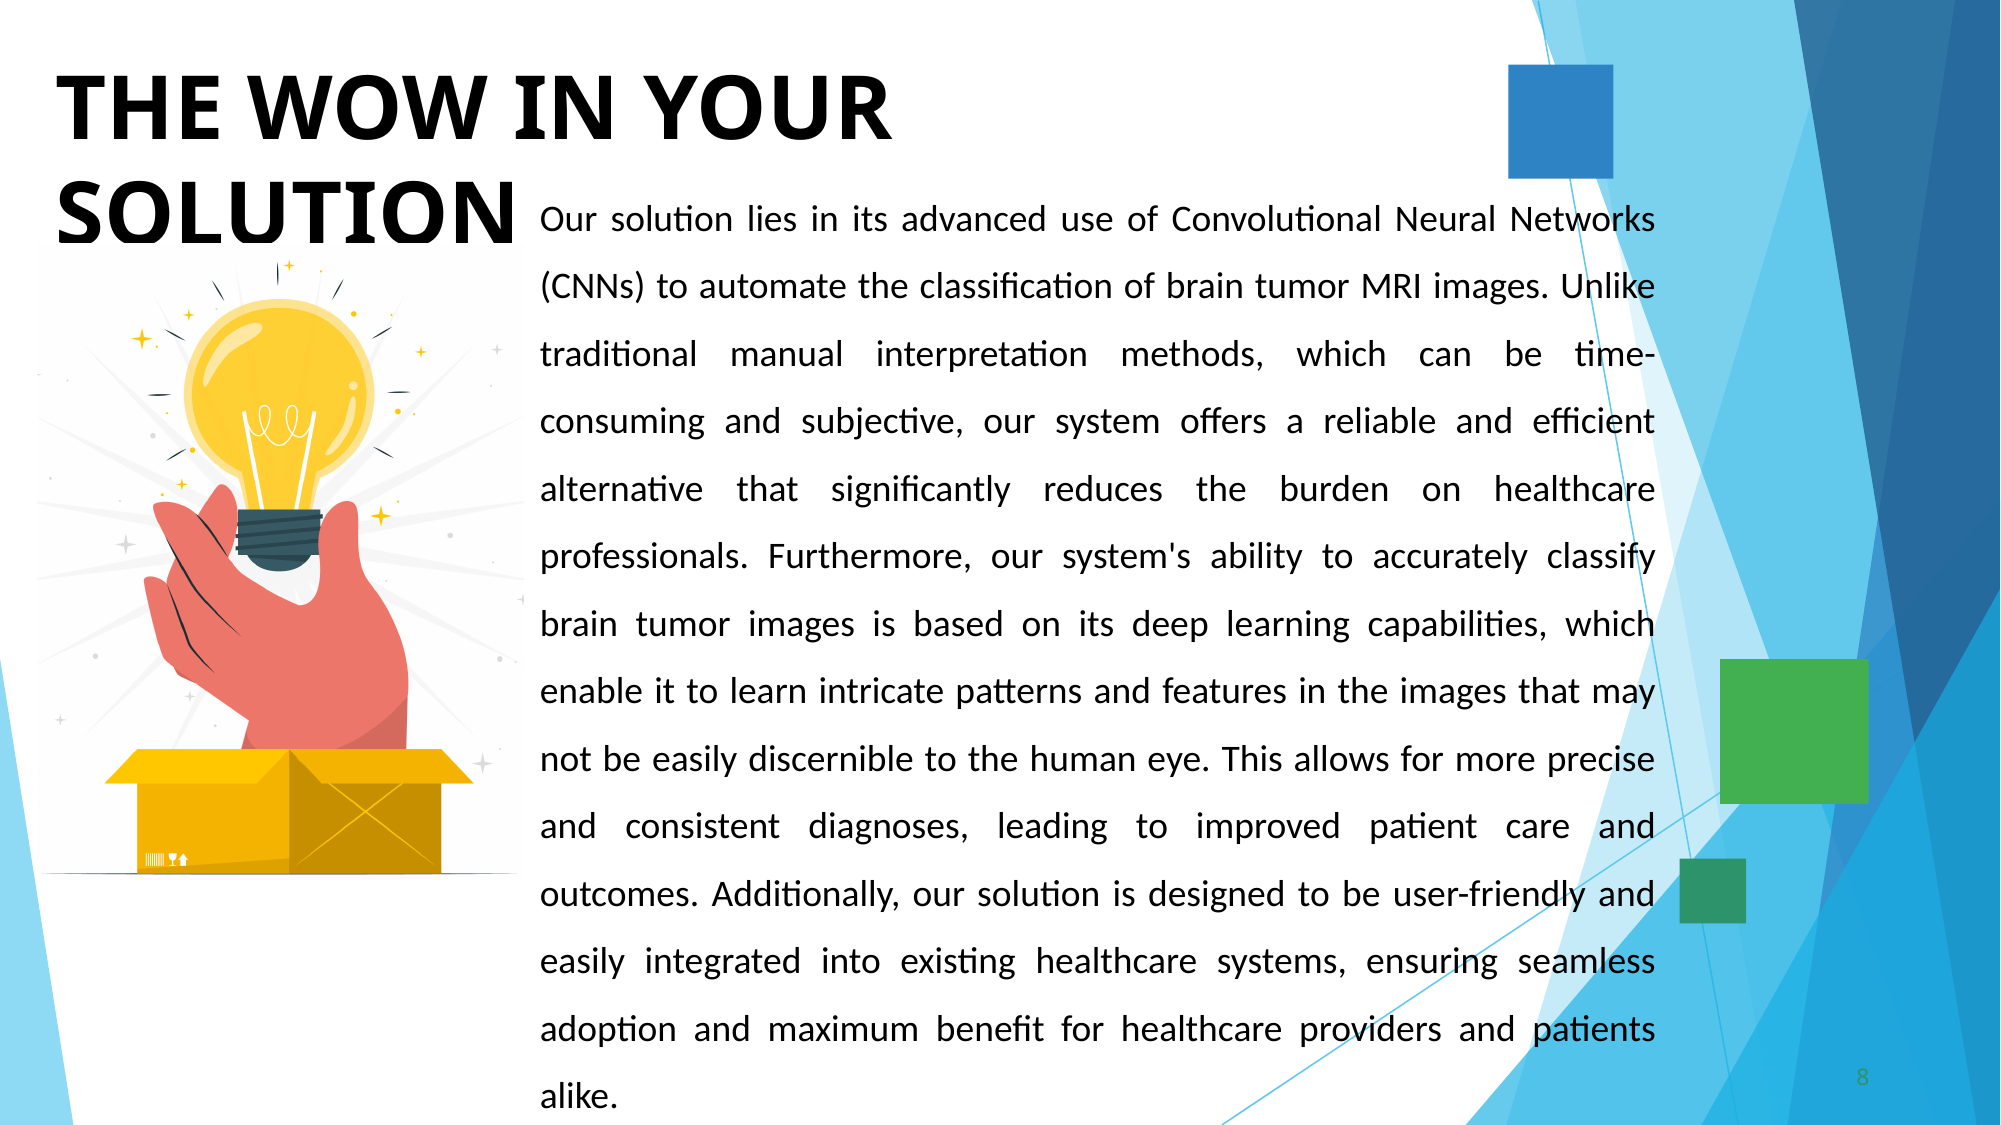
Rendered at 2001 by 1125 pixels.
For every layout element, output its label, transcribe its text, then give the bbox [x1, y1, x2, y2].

picture [37, 243, 525, 880]
text_box Our solution lies in its advanced use of Convolutional Neural Networks (CNNs) to automate the classification of brain tumor MRI images. Unlike traditional manual interpretation methods, which can be time-consuming and subjective, our system offers a reliable and efficient alternative that significantly reduces the burden on healthcare professionals. Furthermore, our system's ability to accurately classify brain tumor images is based on its deep learning capabilities, which enable it to learn intricate patterns and features in the images that may not be easily discernible to the human eye. This allows for more precise and consistent diagnoses, leading to improved patient care and outcomes. Additionally, our solution is designed to be user-friendly and easily integrated into existing healthcare systems, ensuring seamless adoption and maximum benefit for healthcare providers and patients alike. [524, 163, 1672, 1124]
text_box [1720, 659, 1869, 804]
text_box [1679, 858, 1747, 924]
title THE WOW IN YOUR SOLUTION [53, 48, 1291, 242]
text_box [1508, 64, 1614, 163]
text_box 8 [1849, 1061, 1888, 1095]
